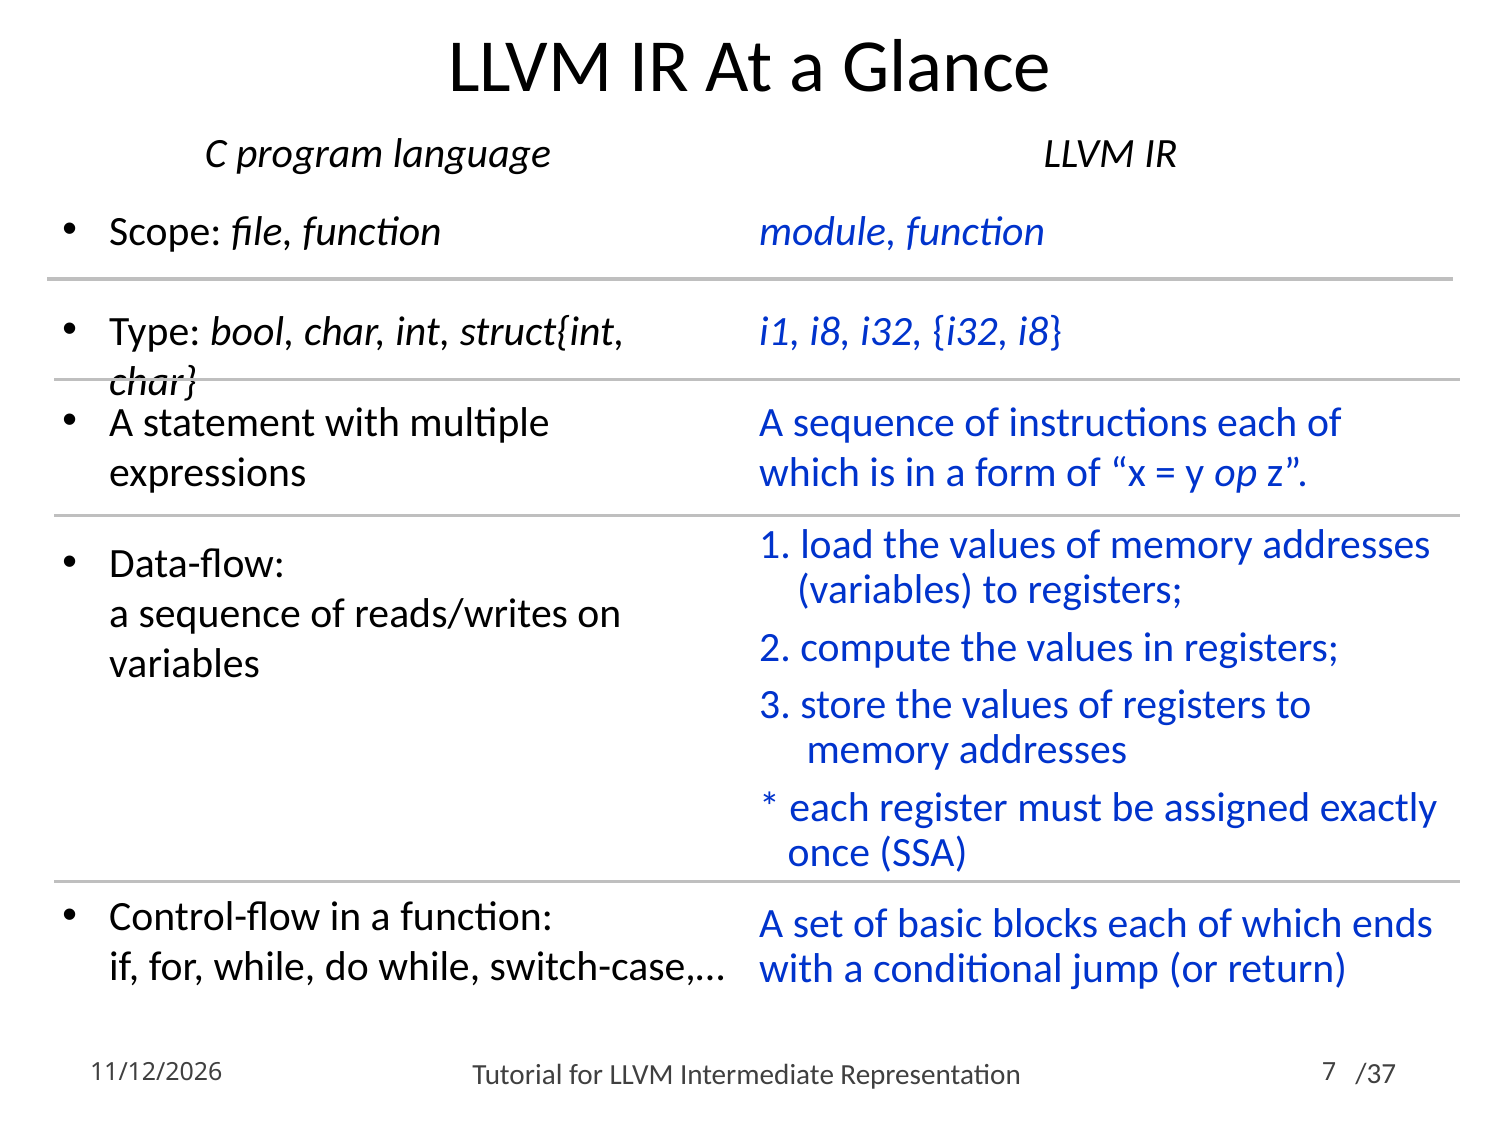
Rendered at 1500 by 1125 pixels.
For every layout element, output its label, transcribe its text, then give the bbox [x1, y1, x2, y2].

text_box A set of basic blocks each of which ends with a conditional jump (or return) [744, 894, 1483, 1000]
text_box Control-flow in a function: if, for, while, do while, switch-case,… [47, 881, 745, 997]
text_box A sequence of instructions each of which is in a form of “x = y op z”. [744, 389, 1430, 503]
text_box A statement with multiple expressions [47, 411, 733, 503]
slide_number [75, 1042, 240, 1103]
text_box module, function [744, 196, 1418, 262]
title LLVM IR At a Glance [75, 7, 1425, 115]
text_box Type: bool, char, int, struct{int, char} [47, 295, 733, 411]
text_box Scope: file, function [47, 196, 500, 262]
text_box LLVM IR [756, 118, 1465, 184]
text_box 1. load the values of memory addresses (variables) to registers; 2. compute the values in registers; 3. store the values of registers to memory addresses * each register must be assigned exactly once (SSA) [744, 515, 1465, 883]
slide_number 7 [1281, 1042, 1352, 1103]
text_box Data-flow: a sequence of reads/writes on variables [47, 528, 744, 693]
footer Tutorial for LLVM Intermediate Representation [240, 1042, 1260, 1103]
text_box C program language [35, 118, 721, 184]
text_box i1, i8, i32, {i32, i8} [744, 296, 1418, 361]
